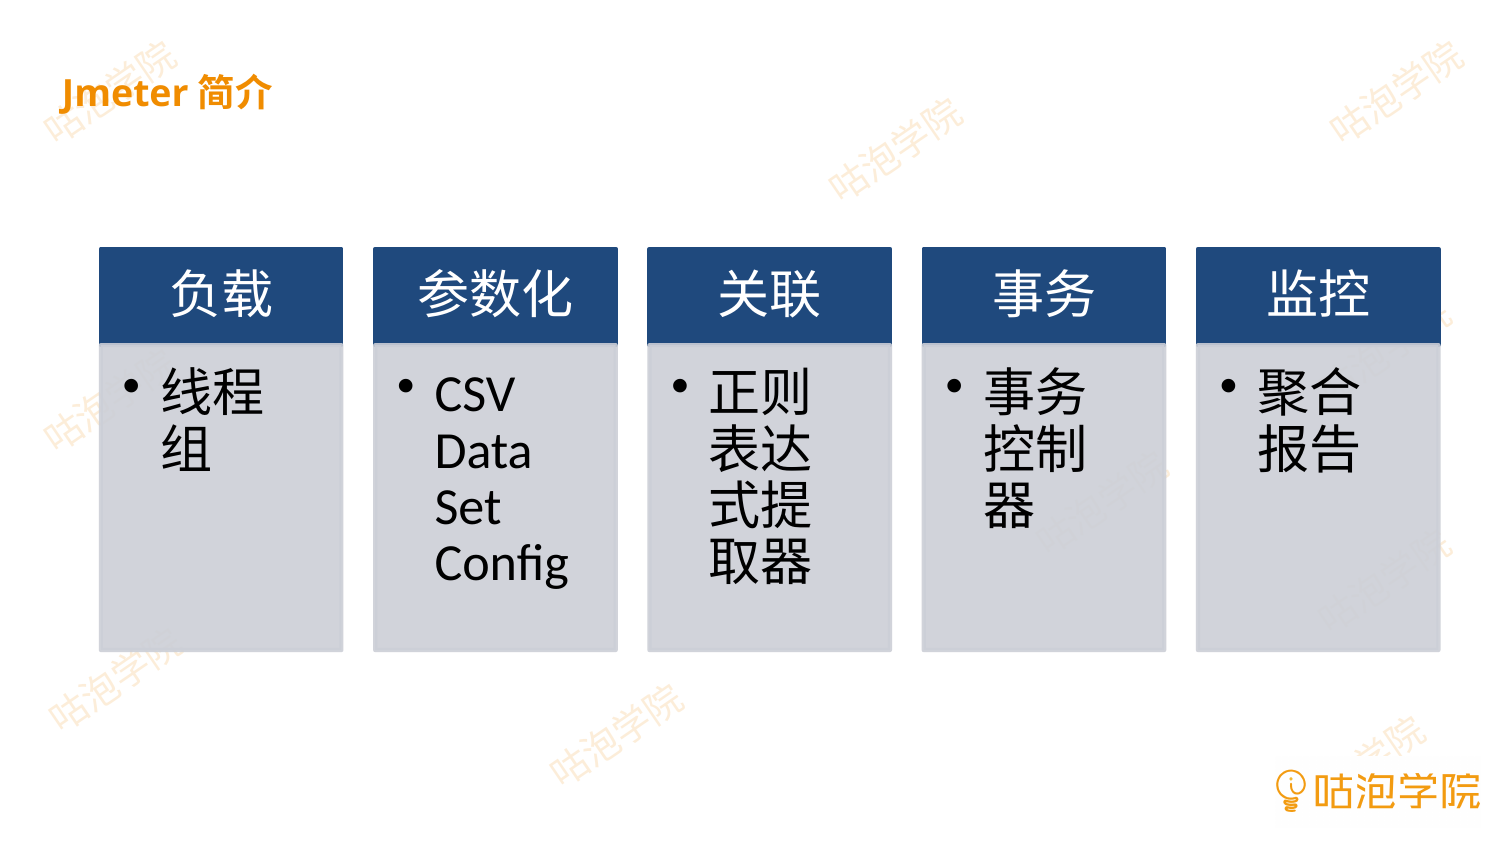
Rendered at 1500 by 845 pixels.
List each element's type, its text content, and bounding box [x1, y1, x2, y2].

text_box [49, 67, 1400, 625]
text_box Jmeter简介 [47, 61, 74, 122]
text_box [100, 207, 1440, 692]
text_box [74, 33, 1425, 175]
picture [1275, 756, 1481, 828]
